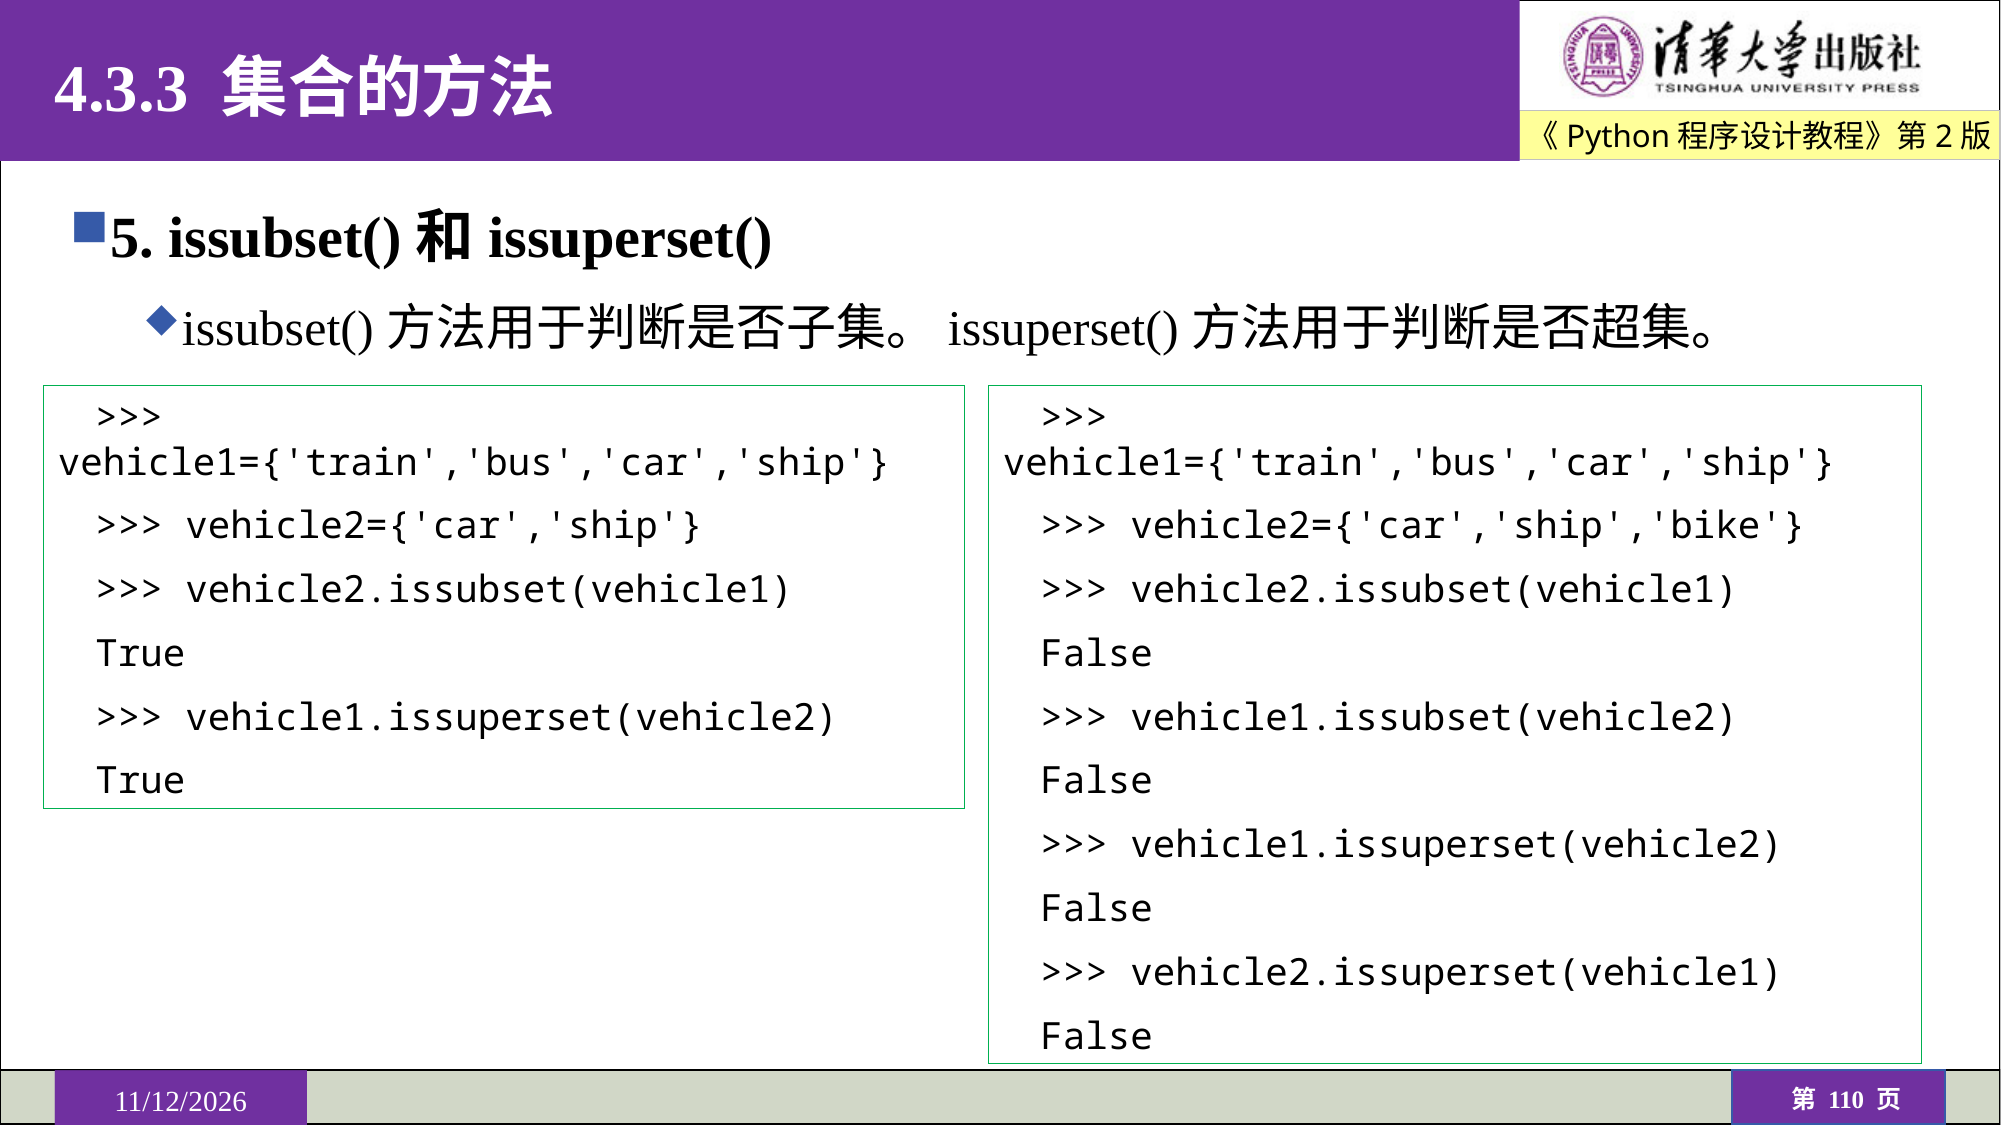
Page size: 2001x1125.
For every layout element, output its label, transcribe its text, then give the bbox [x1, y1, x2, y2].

text_box >>> vehicle1={'train','bus','car','ship'} >>> vehicle2={'car','ship'} >>> vehicle2.issubset(vehicle1) True >>> vehicle1.issuperset(vehicle2) True [43, 385, 965, 809]
list 5. issubset()和issuperset() issubset()方法用于判断是否子集。issuperset()方法用于判断是否超集。 [54, 184, 1946, 374]
text_box >>> vehicle1={'train','bus','car','ship'} >>> vehicle2={'car','ship','bike'} >>> vehicle2.issubset(vehicle1) False >>> vehicle1.issubset(vehicle2) False >>> vehicle1.issuperset(vehicle2) False >>> vehicle2.issuperset(vehicle1) False [988, 385, 1922, 1064]
picture [1559, 11, 1946, 102]
title 4.3.3 集合的方法 [54, 0, 1520, 161]
